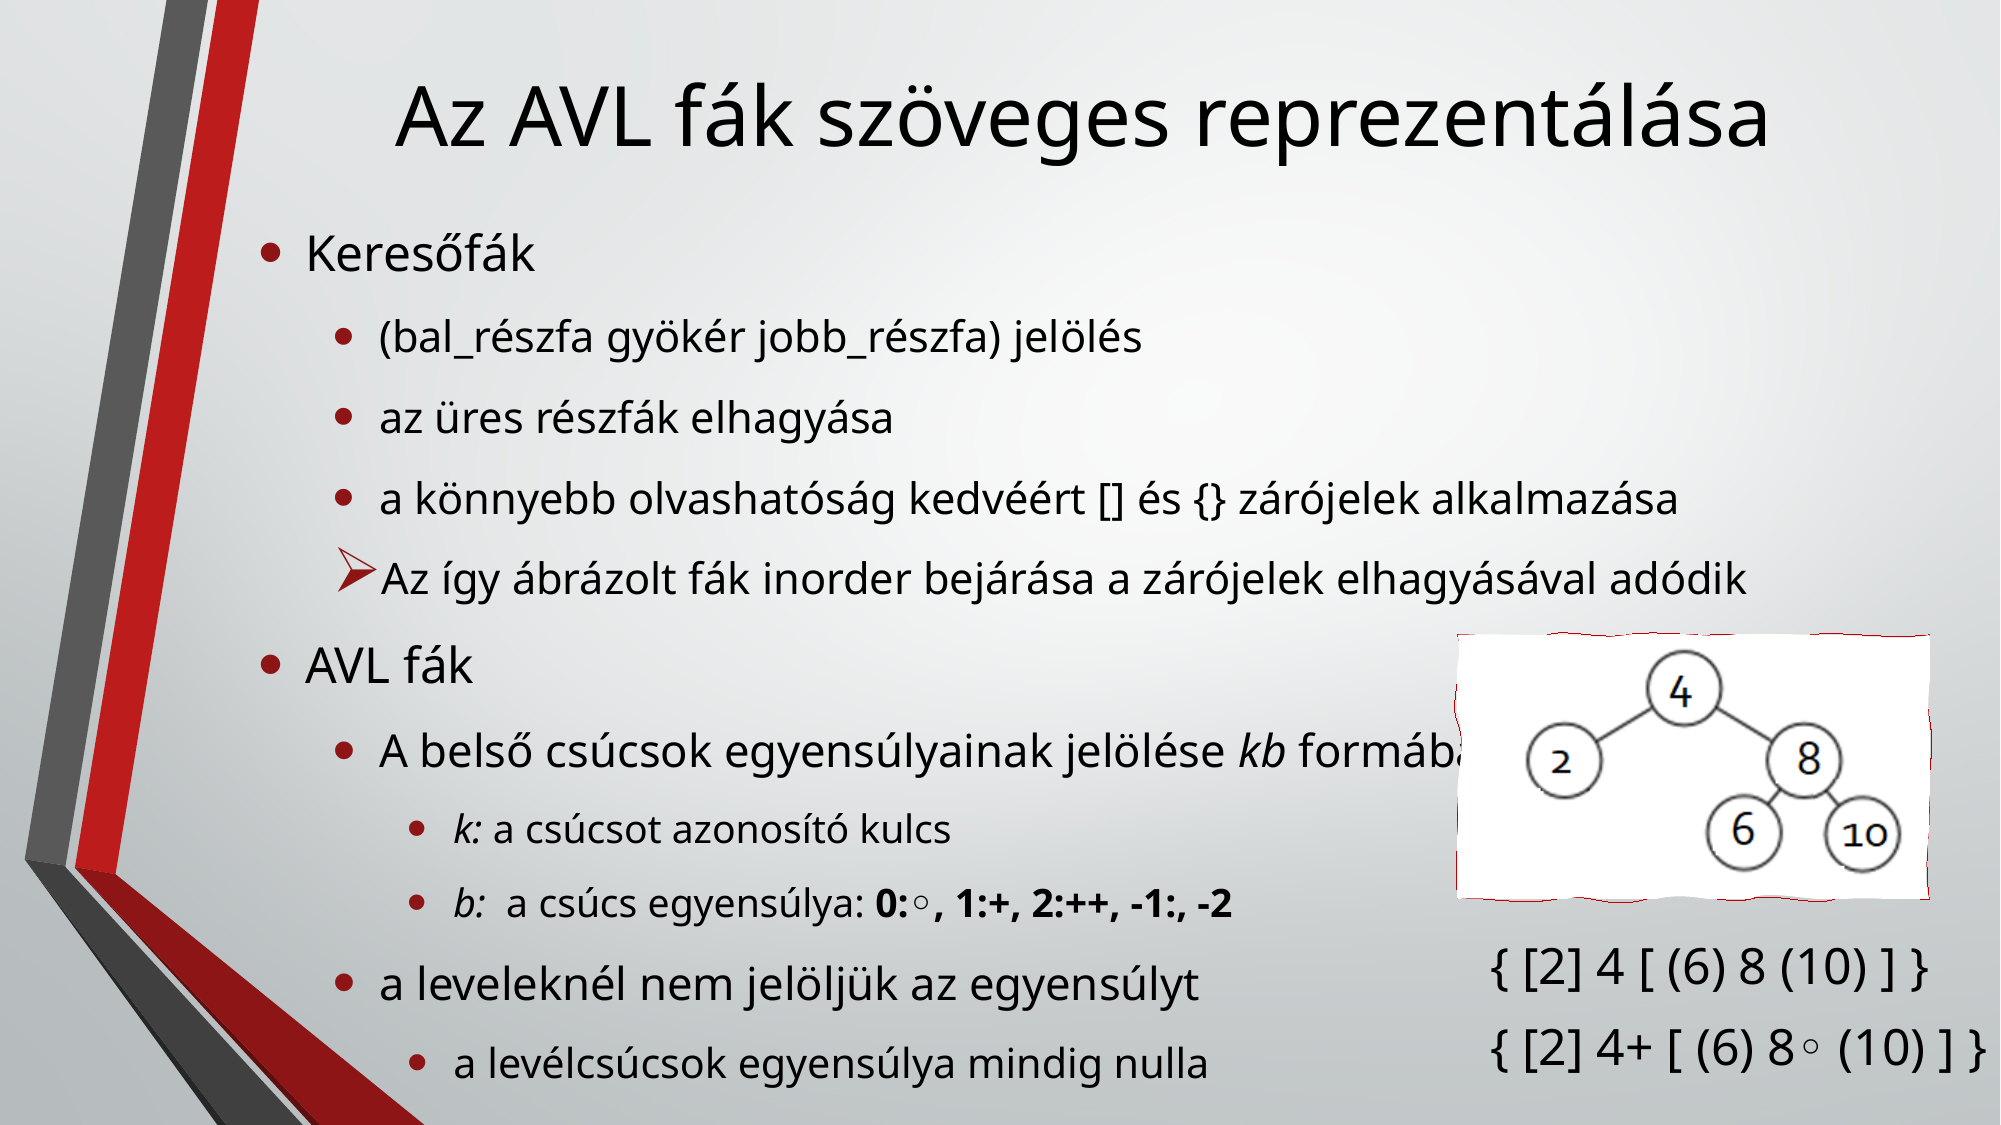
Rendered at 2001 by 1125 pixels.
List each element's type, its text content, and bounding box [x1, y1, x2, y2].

list Keresőfák (bal_részfa gyökér jobb_részfa) jelölés az üres részfák elhagyása a könnyebb olvashatóság kedvéért [] és {} zárójelek alkalmazása Az így ábrázolt fák inorder bejárása a zárójelek elhagyásával adódik AVL fák A belső csúcsok egyensúlyainak jelölése kb formában k: a csúcsot azonosító kulcs b: a csúcs egyensúlya: 0:◦, 1:+, 2:++, -1:­, -2­ a leveleknél nem jelöljük az egyensúlyt a levélcsúcsok egyensúlya mindig nulla [243, 210, 1887, 1100]
text_box { [2] 4 [ (6) 8 (10) ] } { [2] 4+ [ (6) 8◦ (10) ] } [1325, 922, 2000, 1083]
picture [1457, 634, 1930, 900]
title Az AVL fák szöveges reprezentálása [262, 51, 1907, 175]
